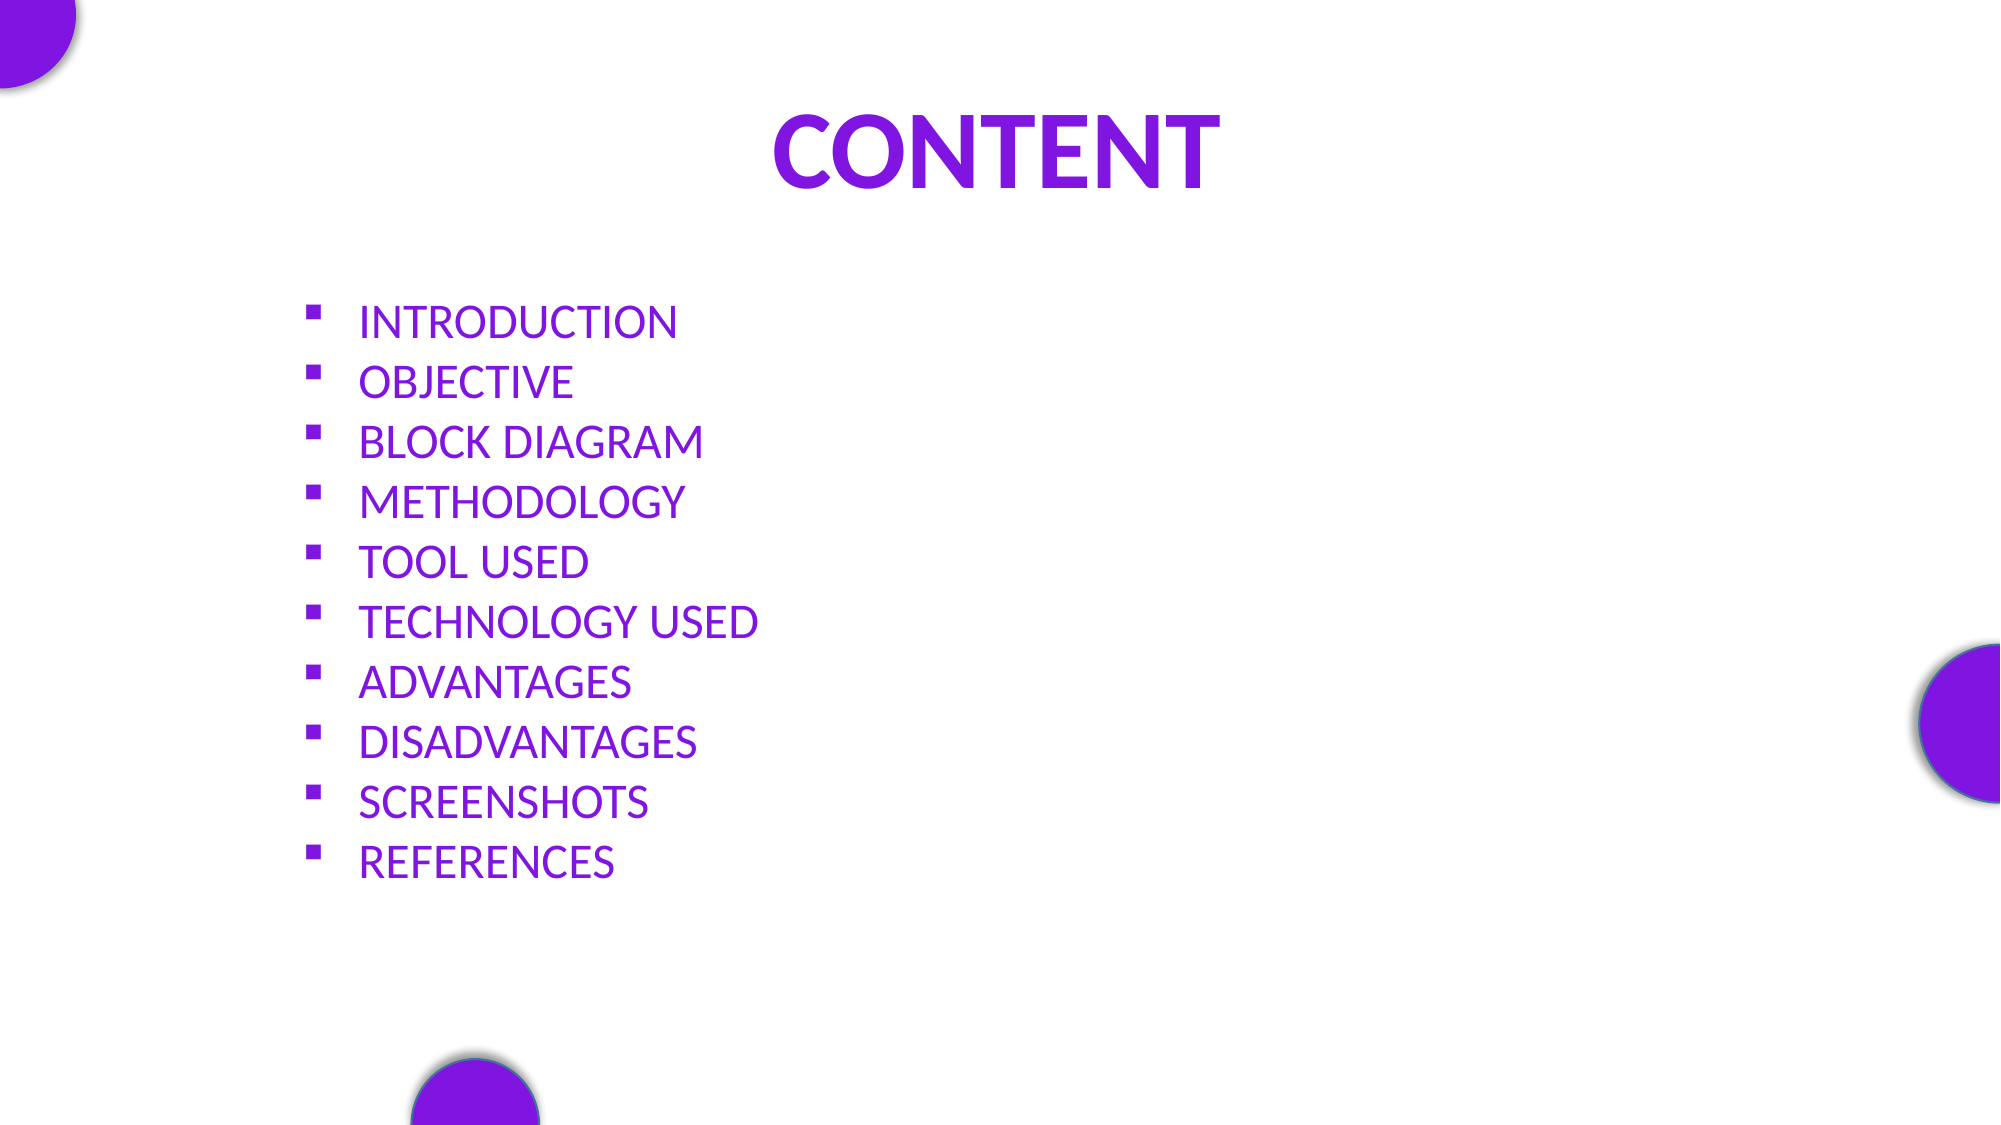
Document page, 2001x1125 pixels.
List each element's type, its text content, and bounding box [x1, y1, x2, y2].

text_box [0, 0, 77, 89]
text_box [1918, 643, 2000, 804]
text_box [410, 1058, 541, 1125]
text_box INTRODUCTION OBJECTIVE BLOCK DIAGRAM METHODOLOGY TOOL USED TECHNOLOGY USED ADVANTAGES DISADVANTAGES SCREENSHOTS REFERENCES [287, 280, 1617, 956]
text_box CONTENT [729, 69, 1265, 219]
